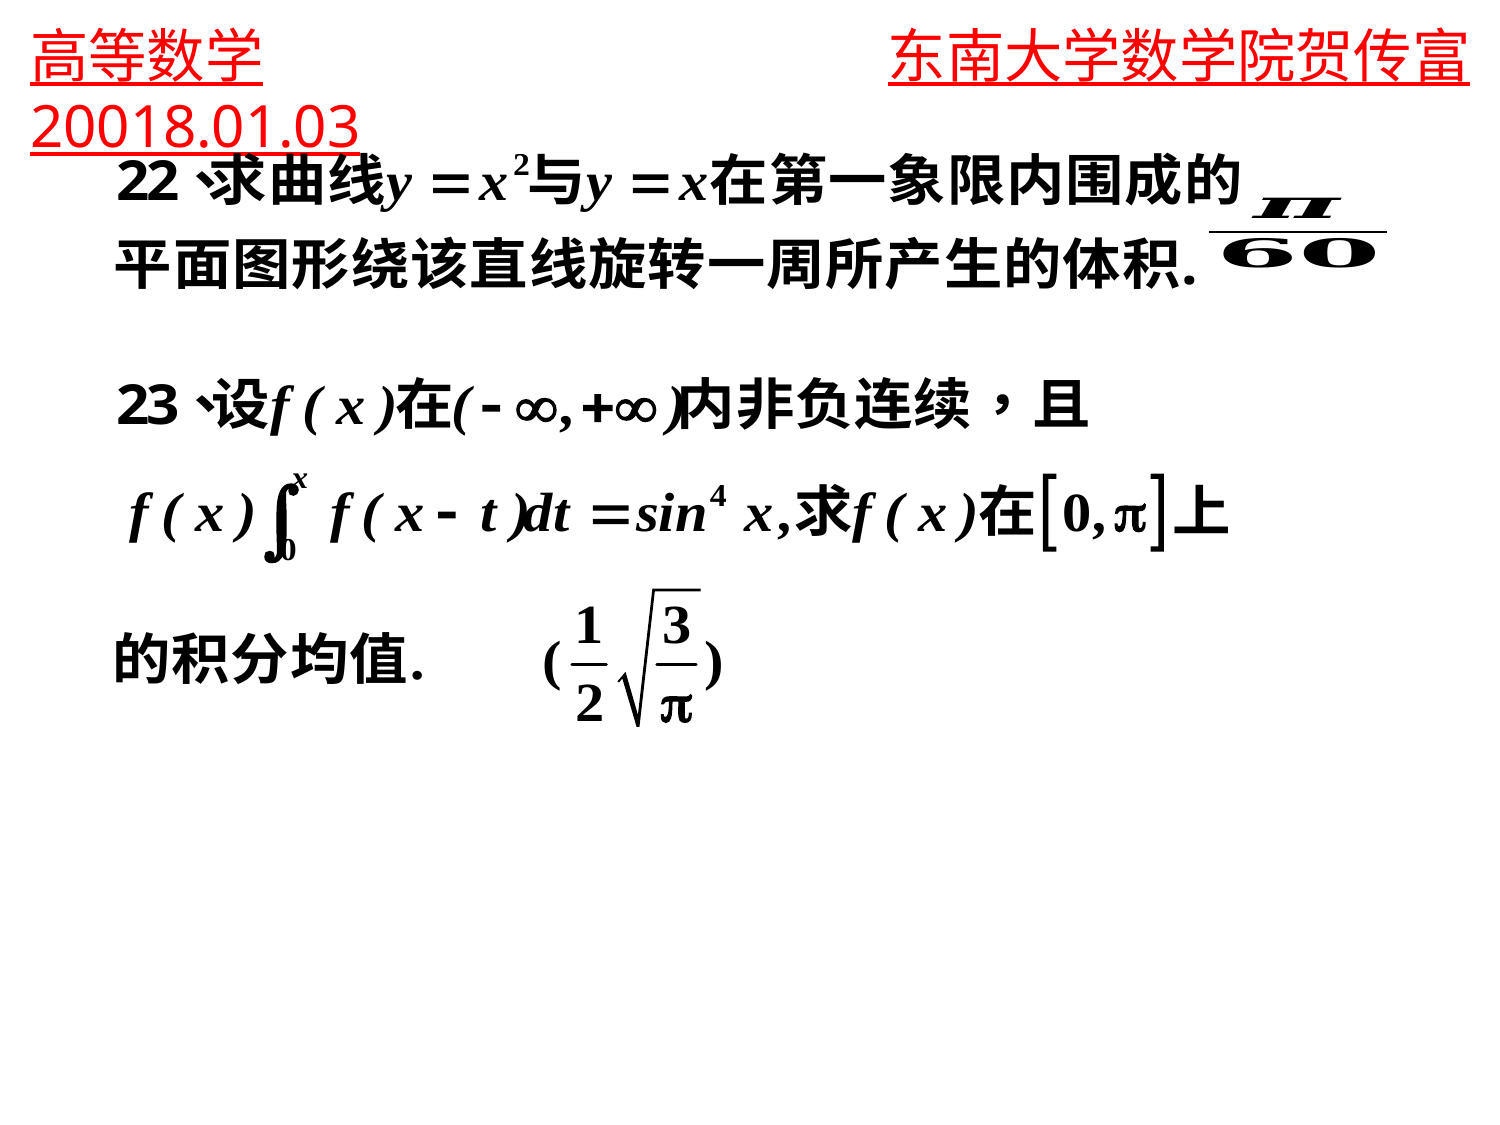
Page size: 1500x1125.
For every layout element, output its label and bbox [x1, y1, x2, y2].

picture [108, 370, 1243, 738]
picture [108, 138, 1248, 300]
